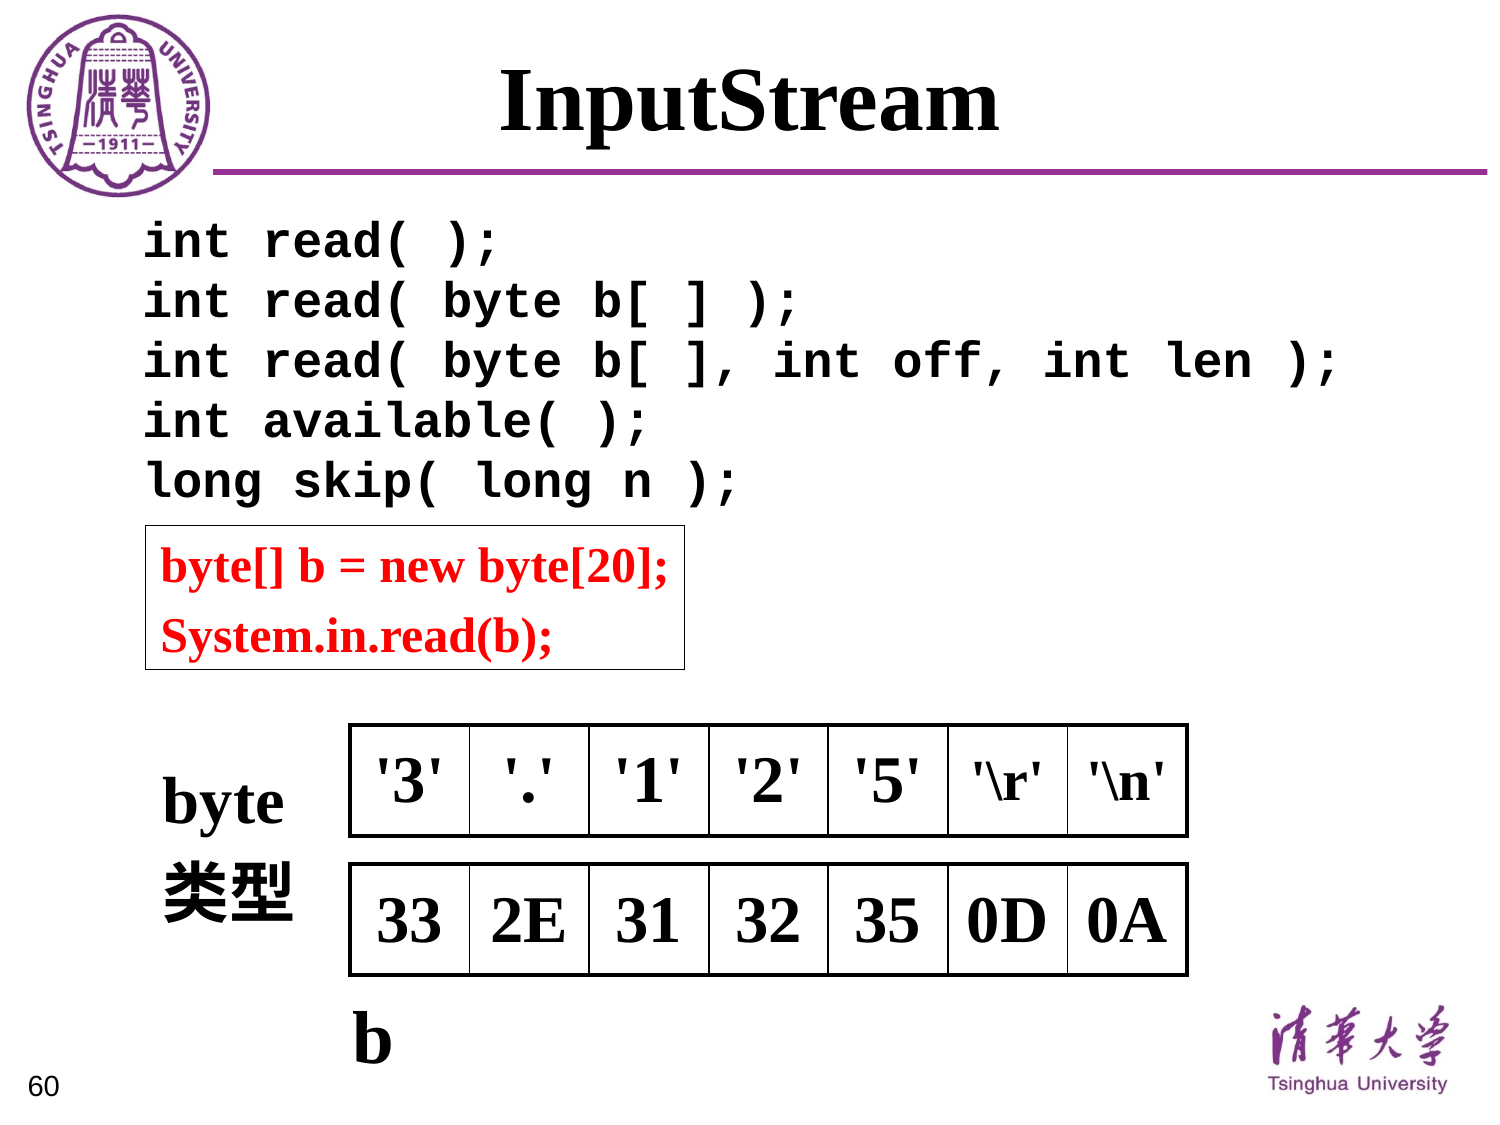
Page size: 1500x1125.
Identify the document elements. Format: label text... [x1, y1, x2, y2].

text_box int read( ); int read( byte b[ ] ); int read( byte b[ ], int off, int len ); int available( ); long skip( long n ); [127, 199, 1358, 515]
table_header '\r' [949, 727, 1067, 834]
table_header 0D [949, 866, 1067, 973]
picture [24, 151, 213, 200]
text_box byte[] b = new byte[20]; System.in.read(b); [145, 525, 685, 670]
picture [1262, 999, 1454, 1101]
footer 60 [12, 1059, 176, 1125]
table_header '5' [829, 727, 947, 834]
text_box byte 类型 [148, 749, 312, 938]
table_header 31 [590, 866, 708, 973]
table_header 35 [829, 866, 947, 973]
picture [24, 12, 213, 37]
text_box b [337, 981, 410, 1087]
table_header '2' [710, 727, 827, 834]
table_header '.' [470, 727, 588, 834]
table_header 2E [470, 866, 588, 973]
table_header 0A [1068, 866, 1185, 973]
table_header '\n' [1068, 727, 1185, 834]
title InputStream [24, 37, 1476, 151]
table_header '3' [352, 727, 469, 834]
table_header 33 [352, 866, 469, 973]
table_header 32 [710, 866, 827, 973]
table_header '1' [590, 727, 708, 834]
